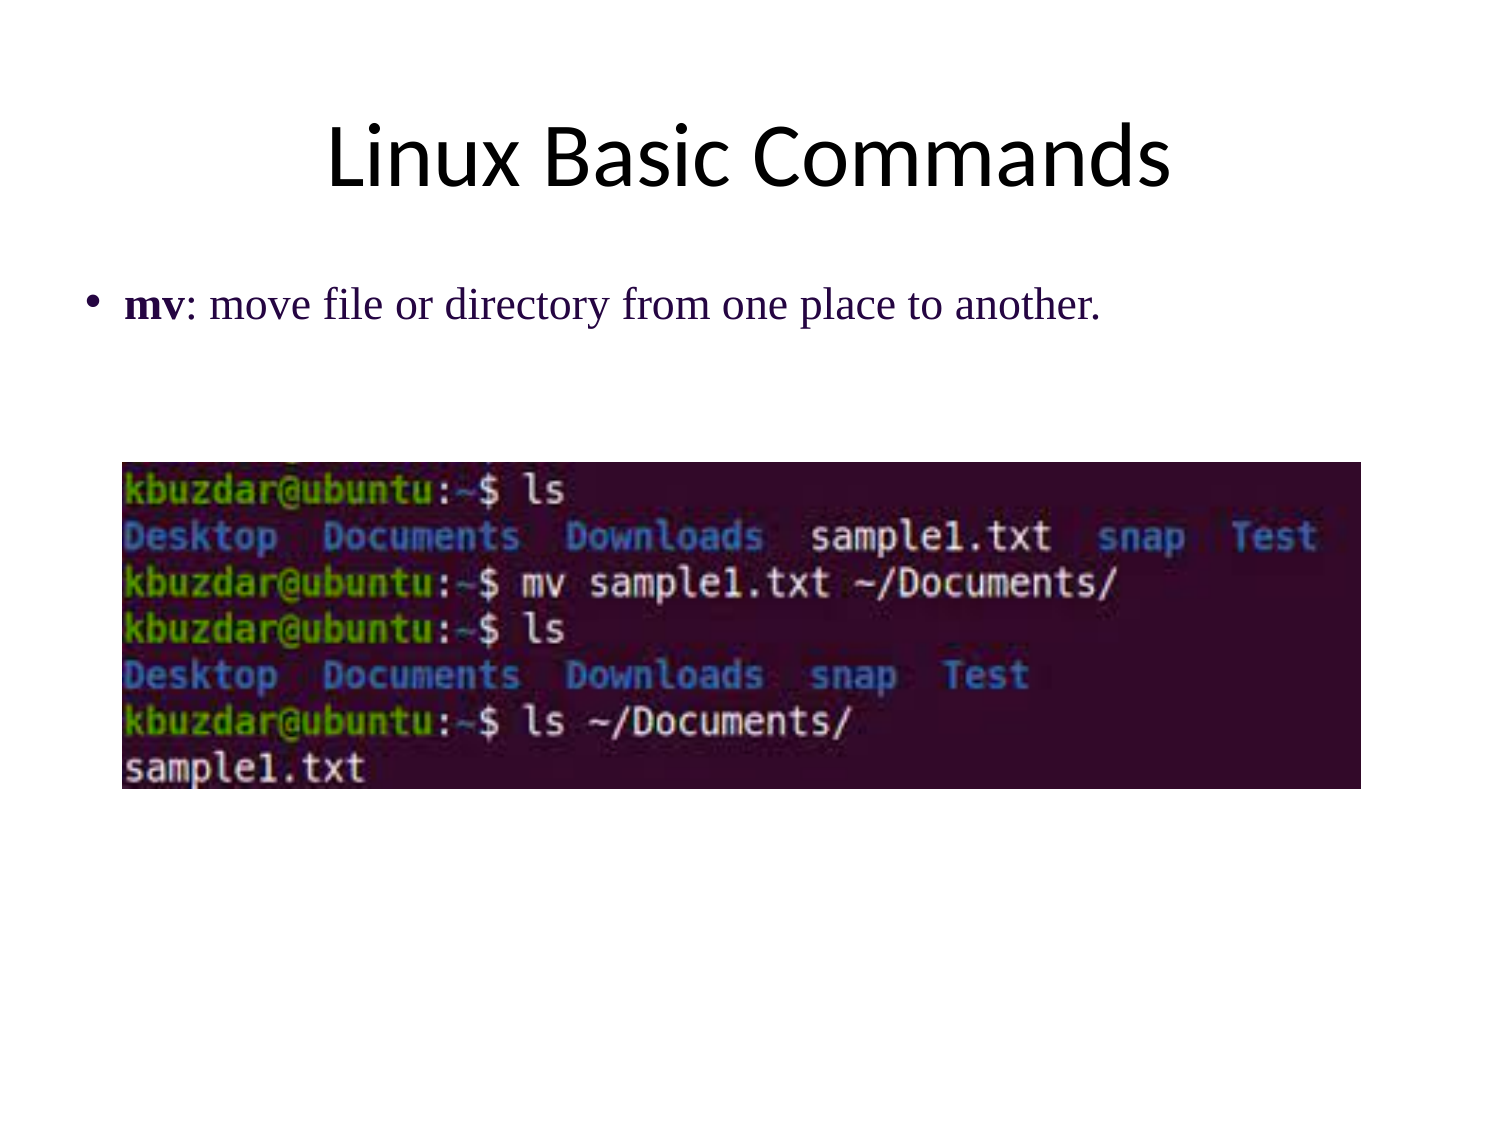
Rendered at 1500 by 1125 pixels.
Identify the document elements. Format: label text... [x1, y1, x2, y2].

picture [121, 462, 1361, 789]
text_box Linux Basic Commands [91, 99, 1409, 208]
text_box mv: move file or directory from one place to another. [46, 262, 1363, 329]
